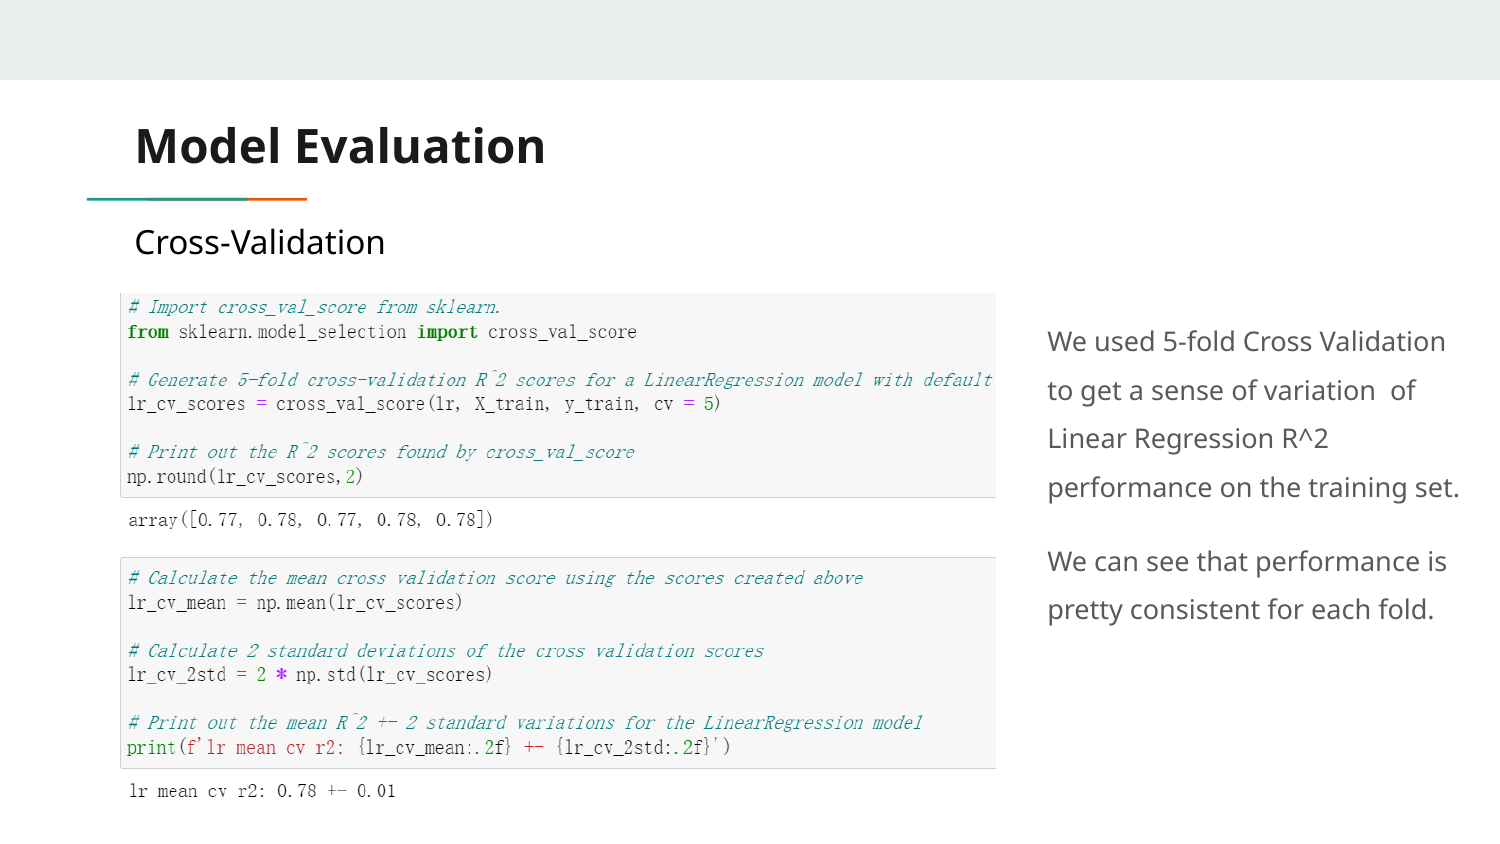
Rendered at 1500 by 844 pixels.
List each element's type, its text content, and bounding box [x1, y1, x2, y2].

list We used 5-fold Cross Validation to get a sense of variation of Linear Regression R^2 performance on the training set. We can see that performance is pretty consistent for each fold. [1032, 293, 1491, 844]
title Model Evaluation [119, 101, 1381, 190]
text_box Cross-Validation [119, 205, 918, 276]
picture [119, 293, 997, 809]
